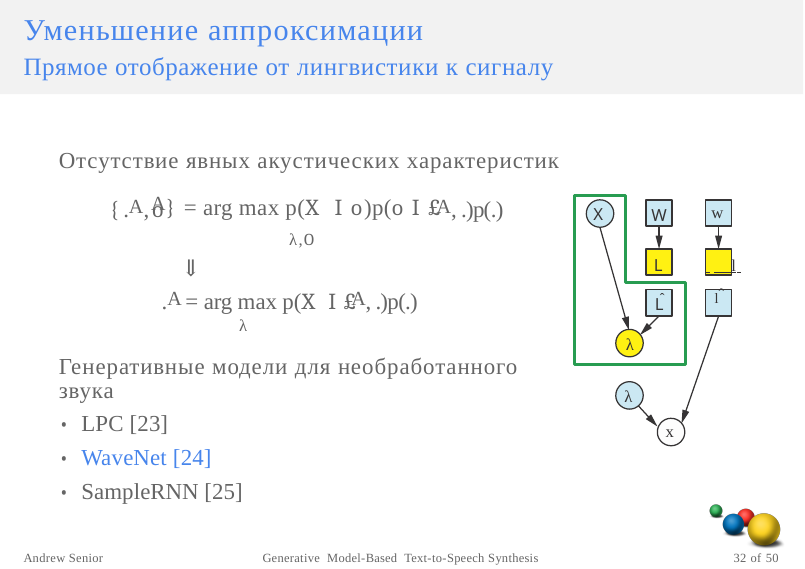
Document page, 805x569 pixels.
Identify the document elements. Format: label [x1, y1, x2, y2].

text_box [693, 199, 749, 276]
text_box [260, 549, 543, 567]
text_box [0, 0, 804, 95]
text_box [615, 289, 732, 446]
text_box [574, 195, 686, 365]
text_box [56, 147, 570, 336]
text_box [56, 353, 540, 491]
text_box [21, 549, 107, 567]
text_box [602, 502, 804, 567]
